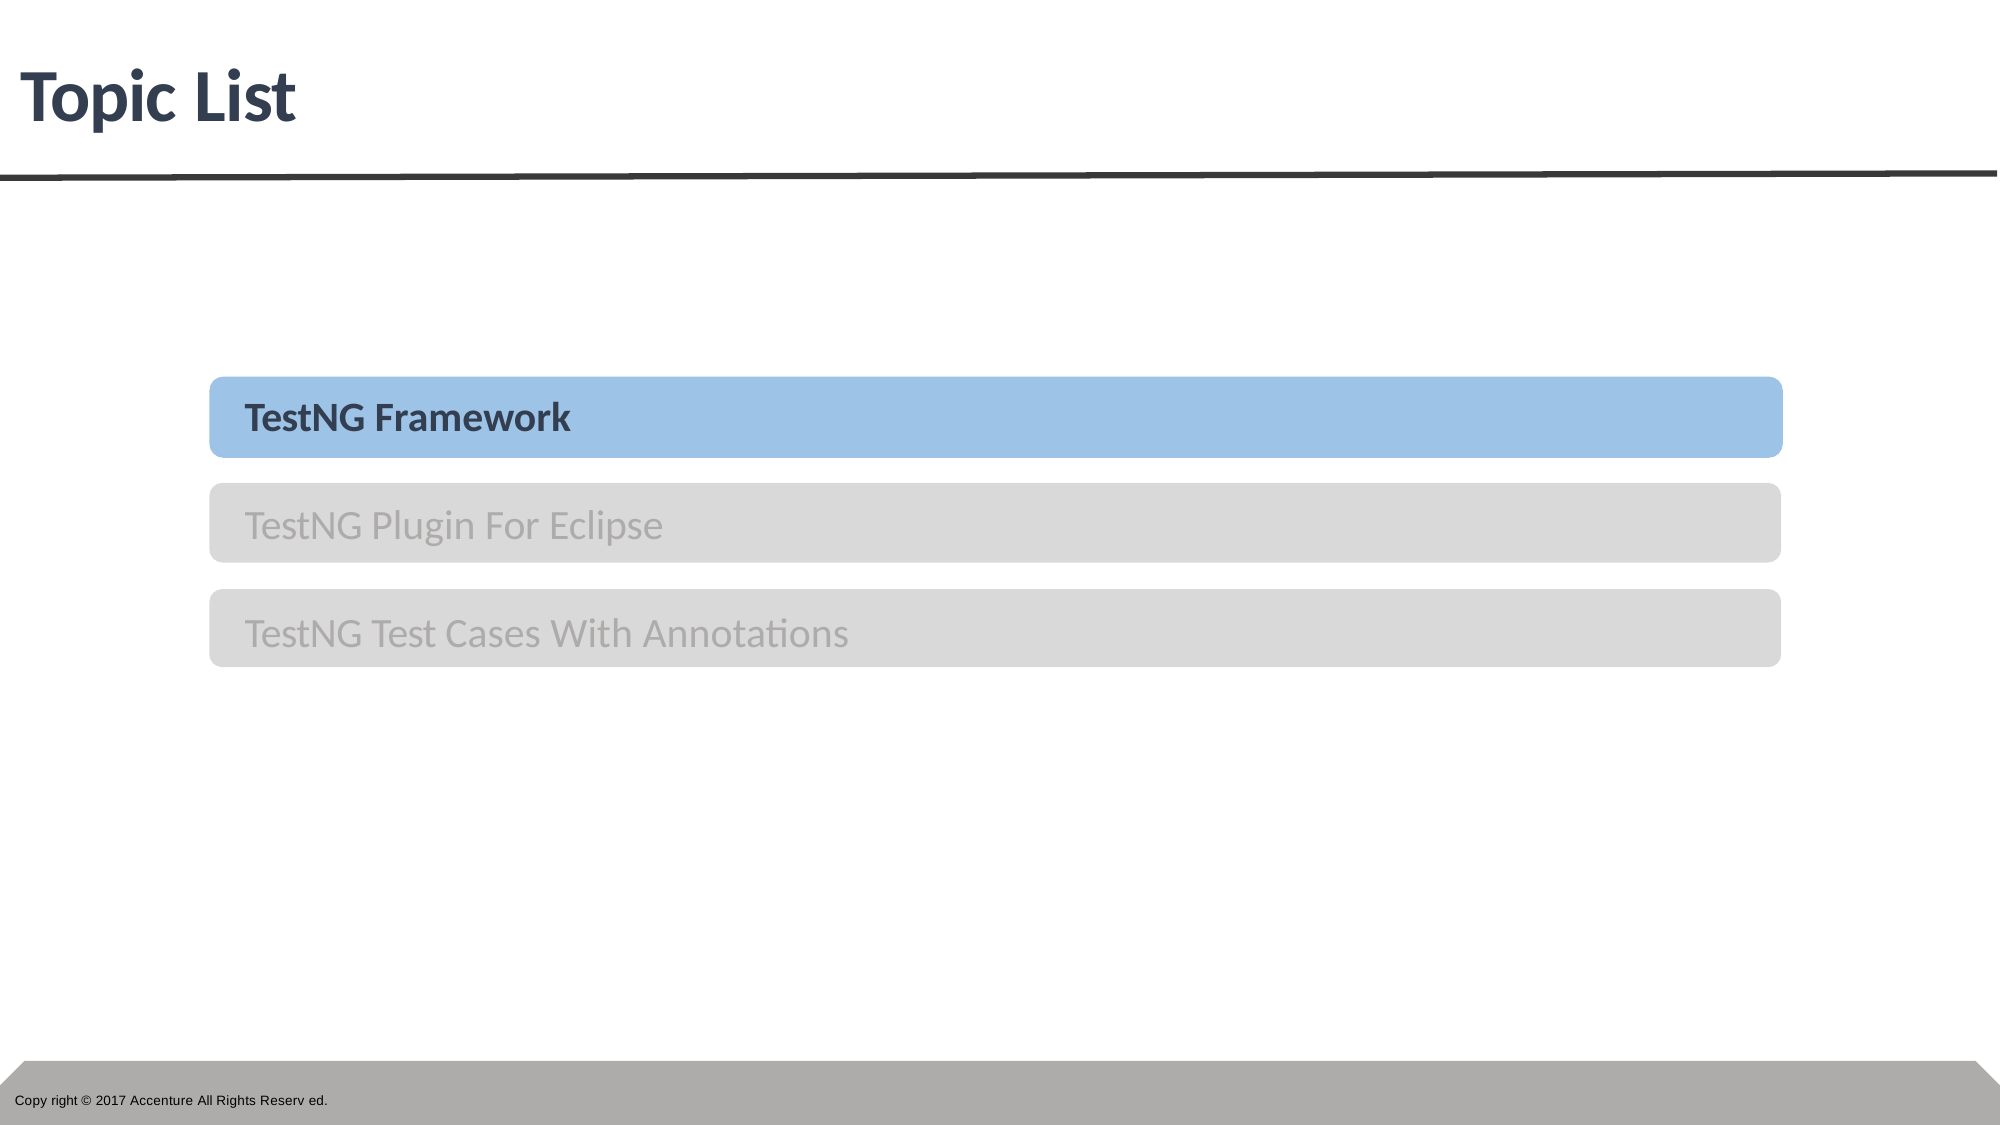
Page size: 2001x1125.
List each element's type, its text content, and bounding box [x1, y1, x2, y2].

text_box [209, 482, 242, 563]
text_box [0, 1060, 2000, 1125]
text_box [209, 589, 1782, 668]
title Topic List [18, 44, 306, 235]
text_box [859, 482, 1782, 563]
footer Copy right © 2017 Accenture All Rights Reserv ed. [12, 1090, 338, 1125]
text_box [210, 377, 1783, 458]
text_box TestNG Framework TestNG Plugin For Eclipse TestNG Test Cases With Annotations [242, 387, 859, 656]
